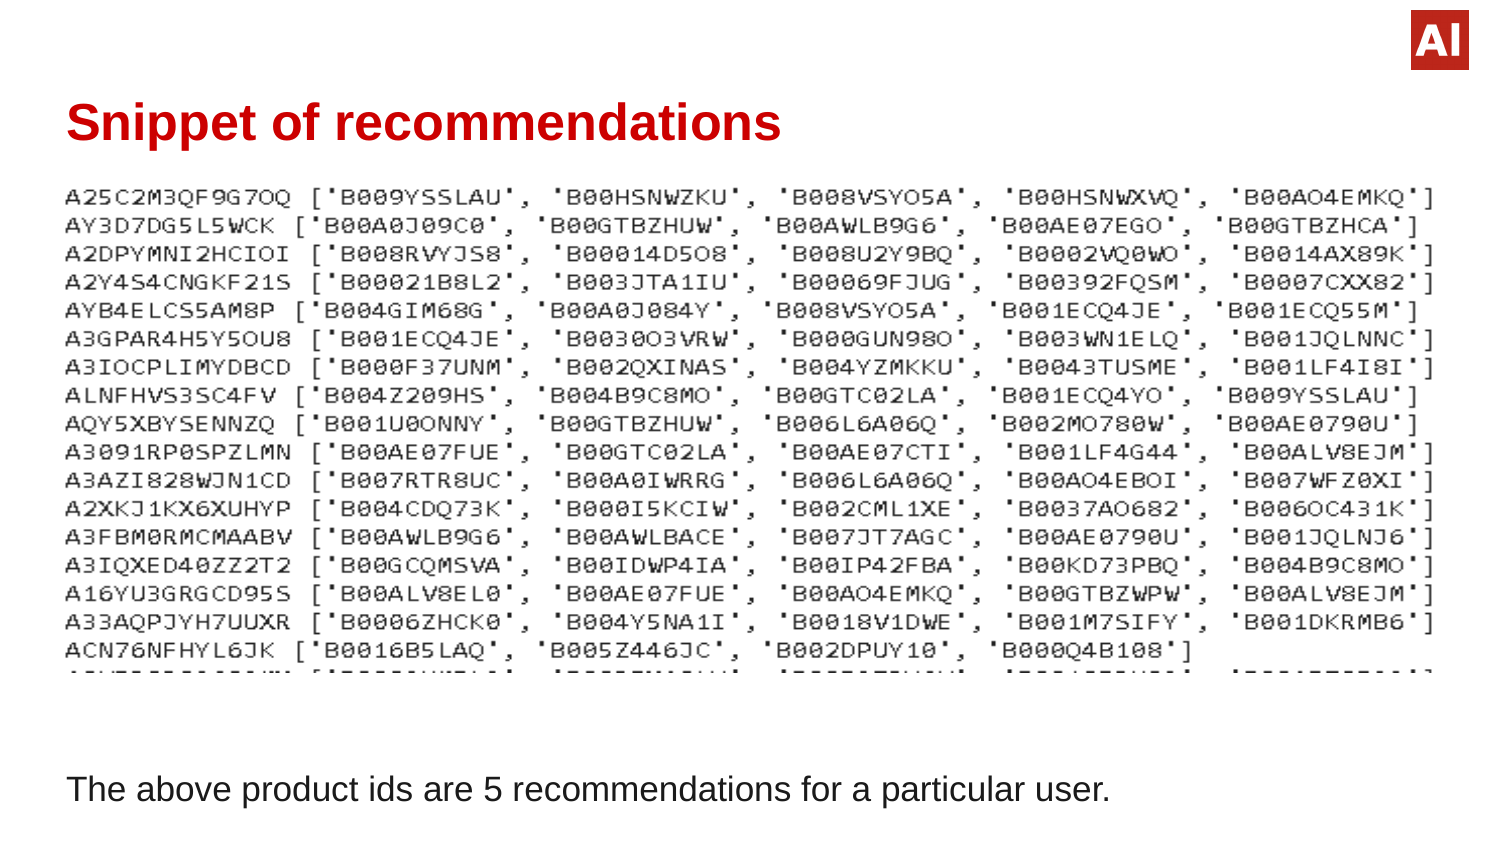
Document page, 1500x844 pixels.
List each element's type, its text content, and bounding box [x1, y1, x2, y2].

picture [35, 170, 1464, 673]
list The above product ids are 5 recommendations for a particular user. [51, 730, 1449, 825]
title Snippet of recommendations [51, 72, 1449, 167]
picture [1411, 10, 1469, 70]
